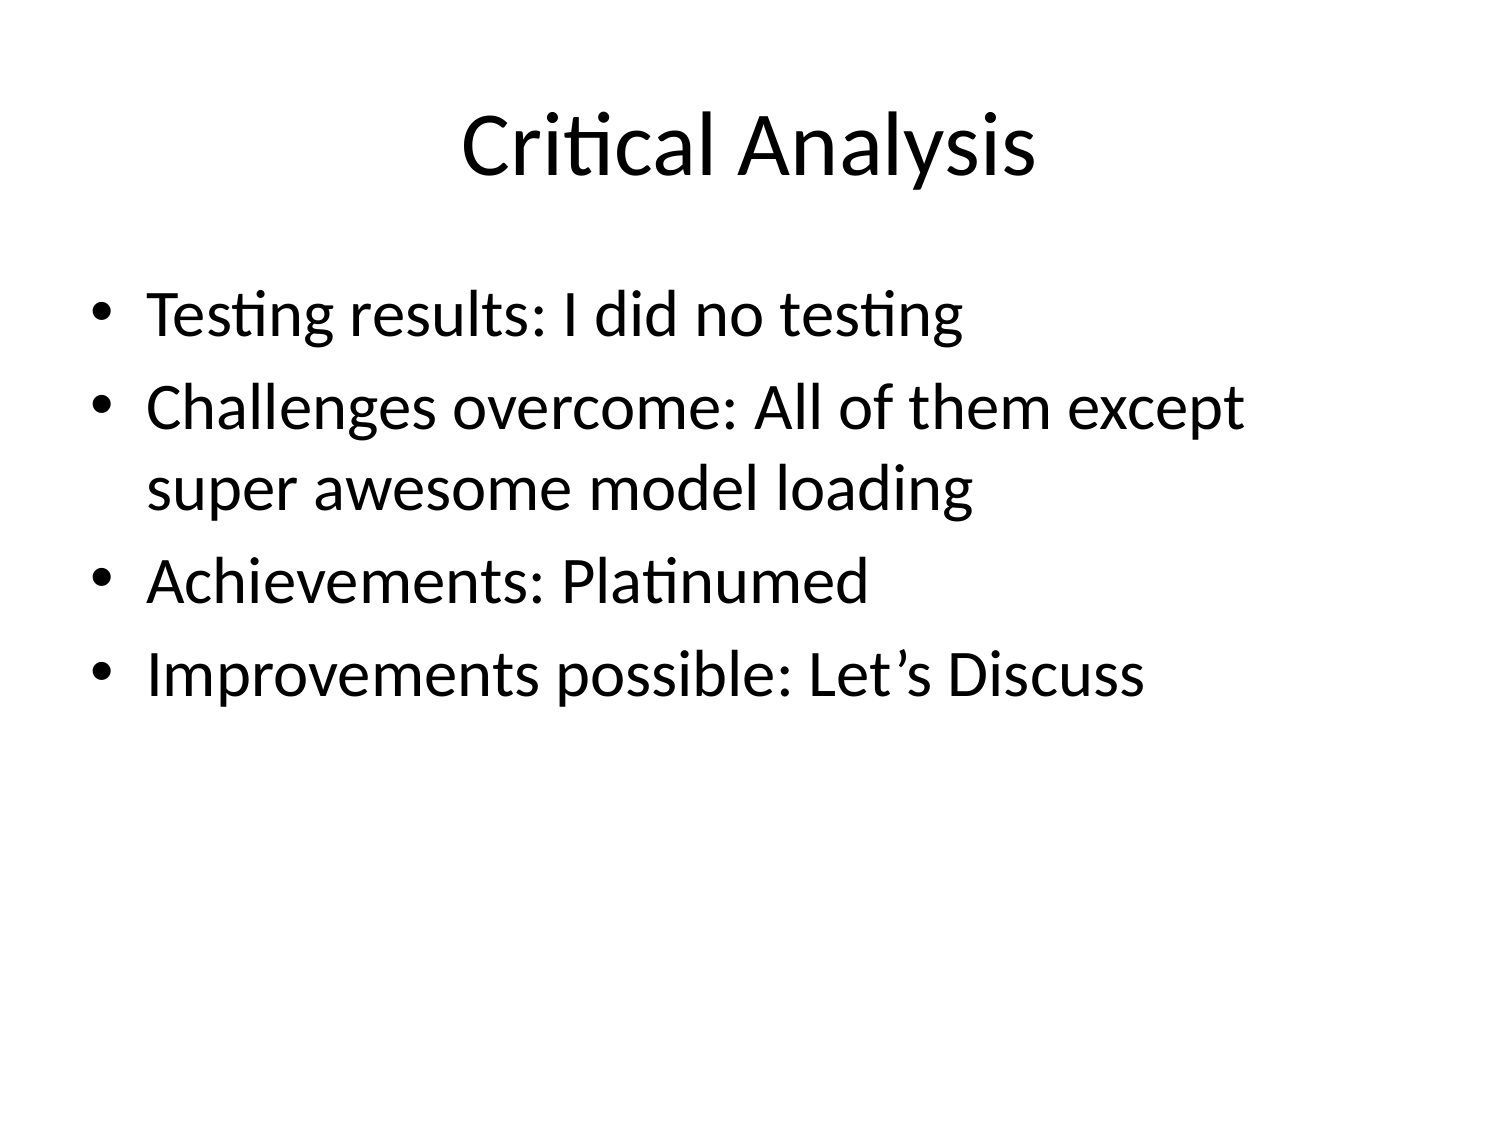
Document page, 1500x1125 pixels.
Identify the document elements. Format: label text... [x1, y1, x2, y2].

title Critical Analysis [75, 45, 1425, 233]
list Testing results: I did no testing Challenges overcome: All of them except super awesome model loading Achievements: Platinumed Improvements possible: Let’s Discuss [75, 262, 1425, 1005]
